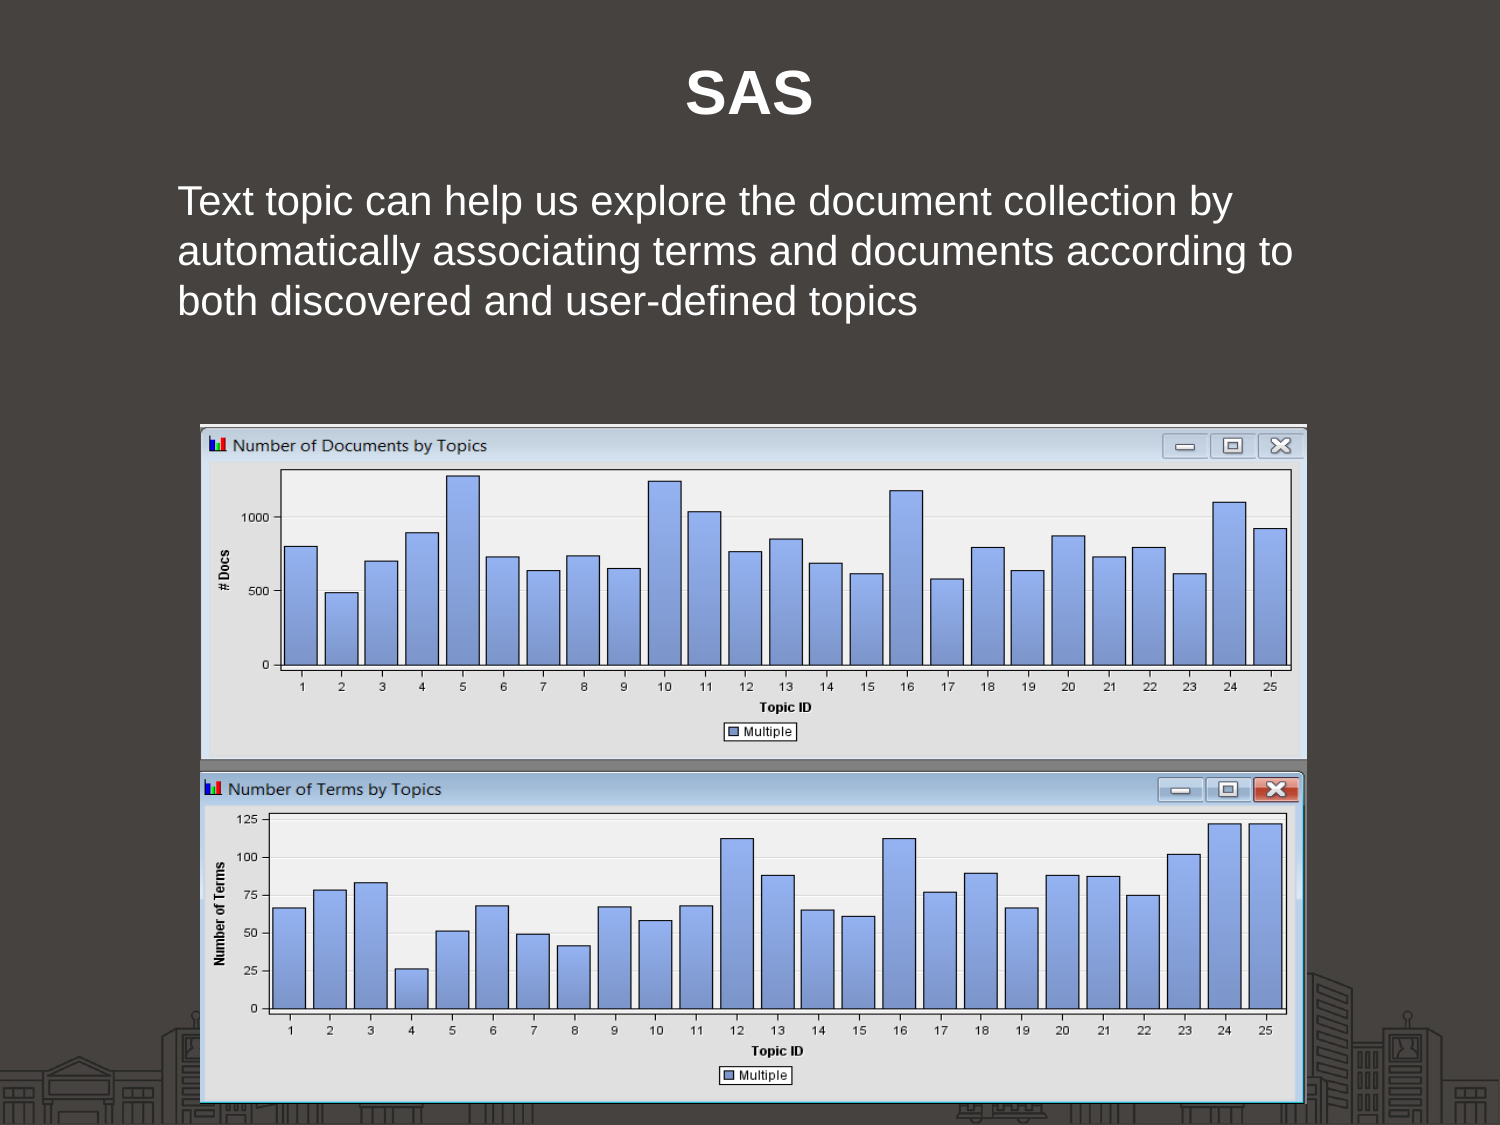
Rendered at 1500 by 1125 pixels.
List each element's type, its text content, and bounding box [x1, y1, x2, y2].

picture [0, 0, 1500, 1125]
title SAS [367, 49, 1131, 166]
text_box Text topic can help us explore the document collection by automatically associating terms and documents according to both discovered and user-defined topics [162, 166, 1338, 332]
text_box [62, 166, 1438, 550]
